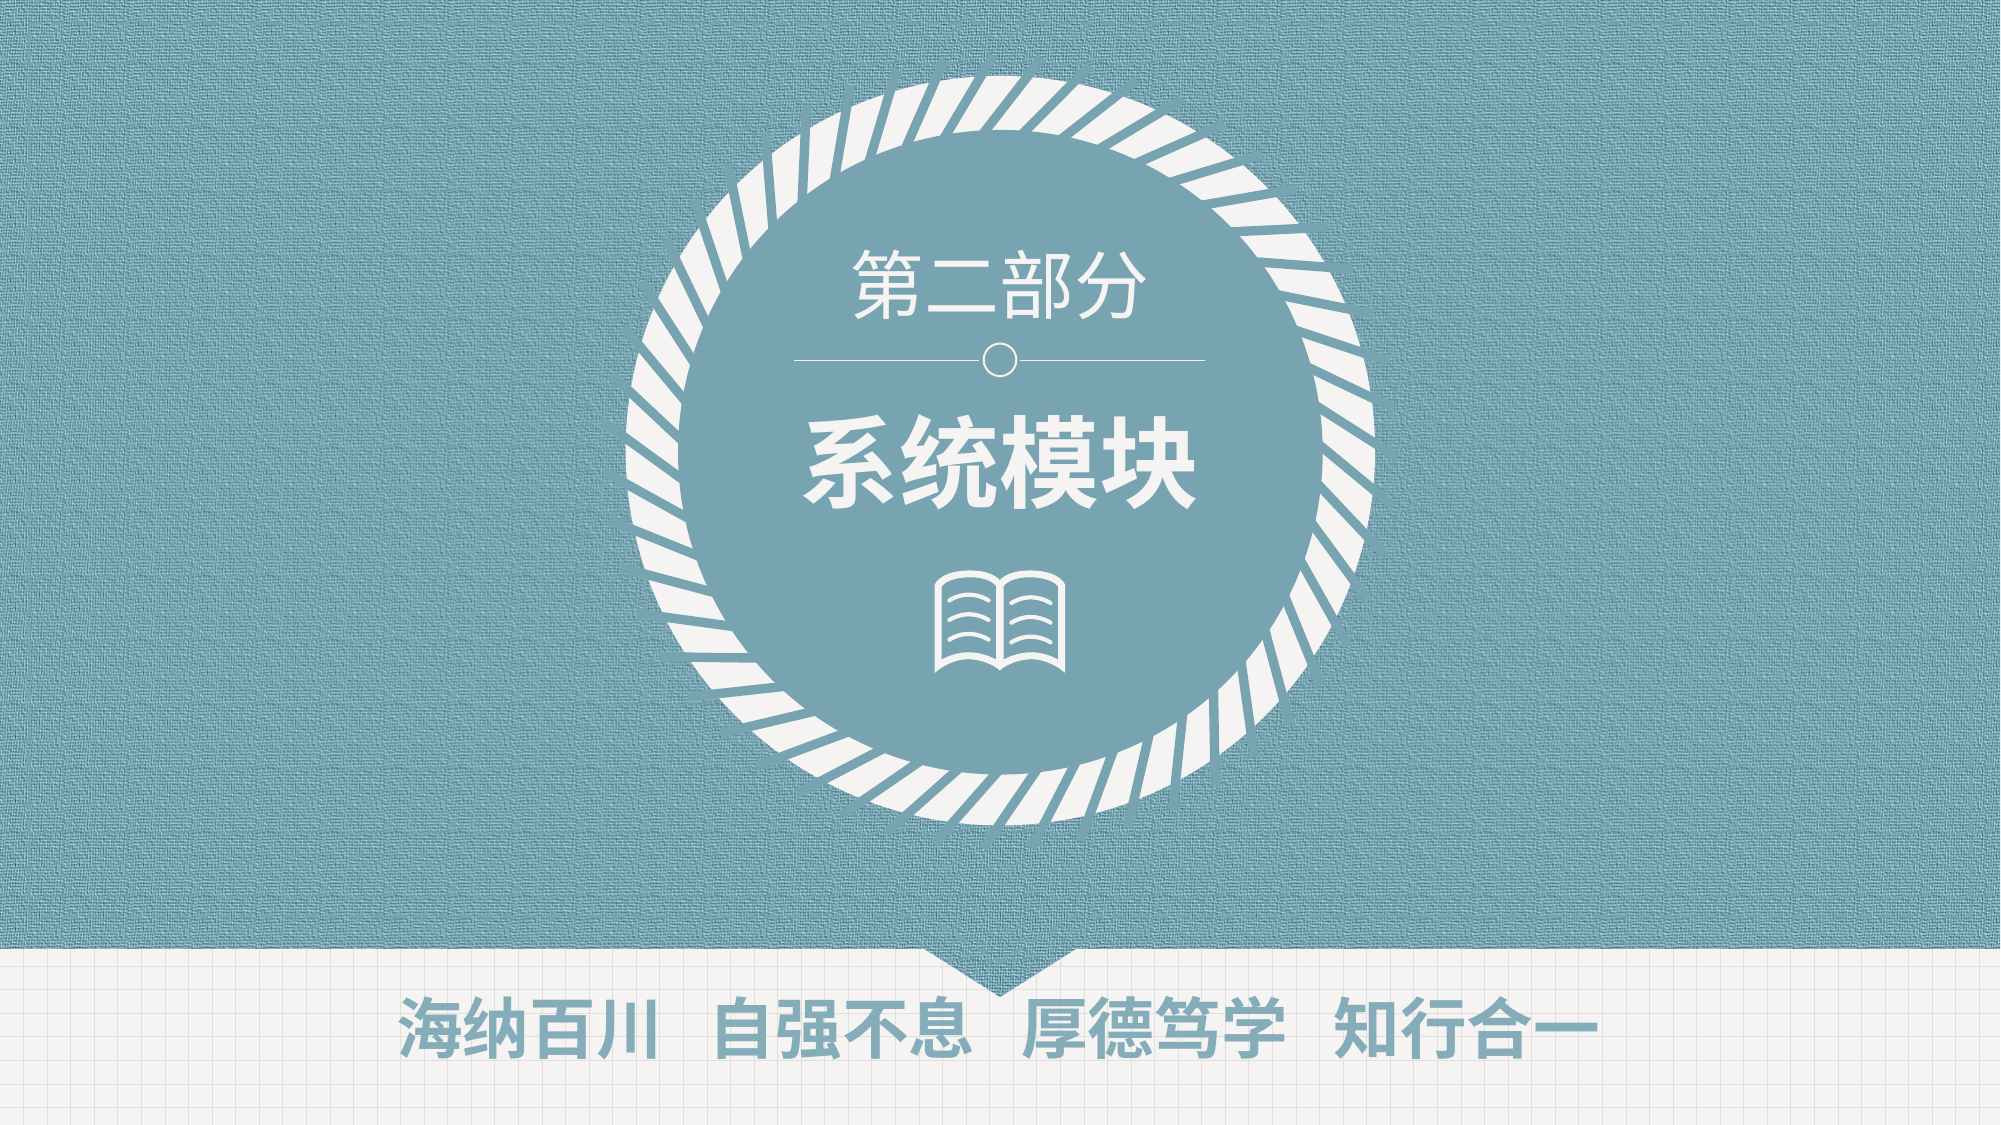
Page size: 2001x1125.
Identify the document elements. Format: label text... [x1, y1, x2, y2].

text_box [934, 570, 1066, 673]
list 系统模块 [718, 406, 1280, 524]
picture [0, 0, 2001, 997]
text_box 海纳百川 自强不息 厚德笃学 知行合一 [381, 979, 1755, 1074]
list 第二部分 [793, 241, 1207, 339]
